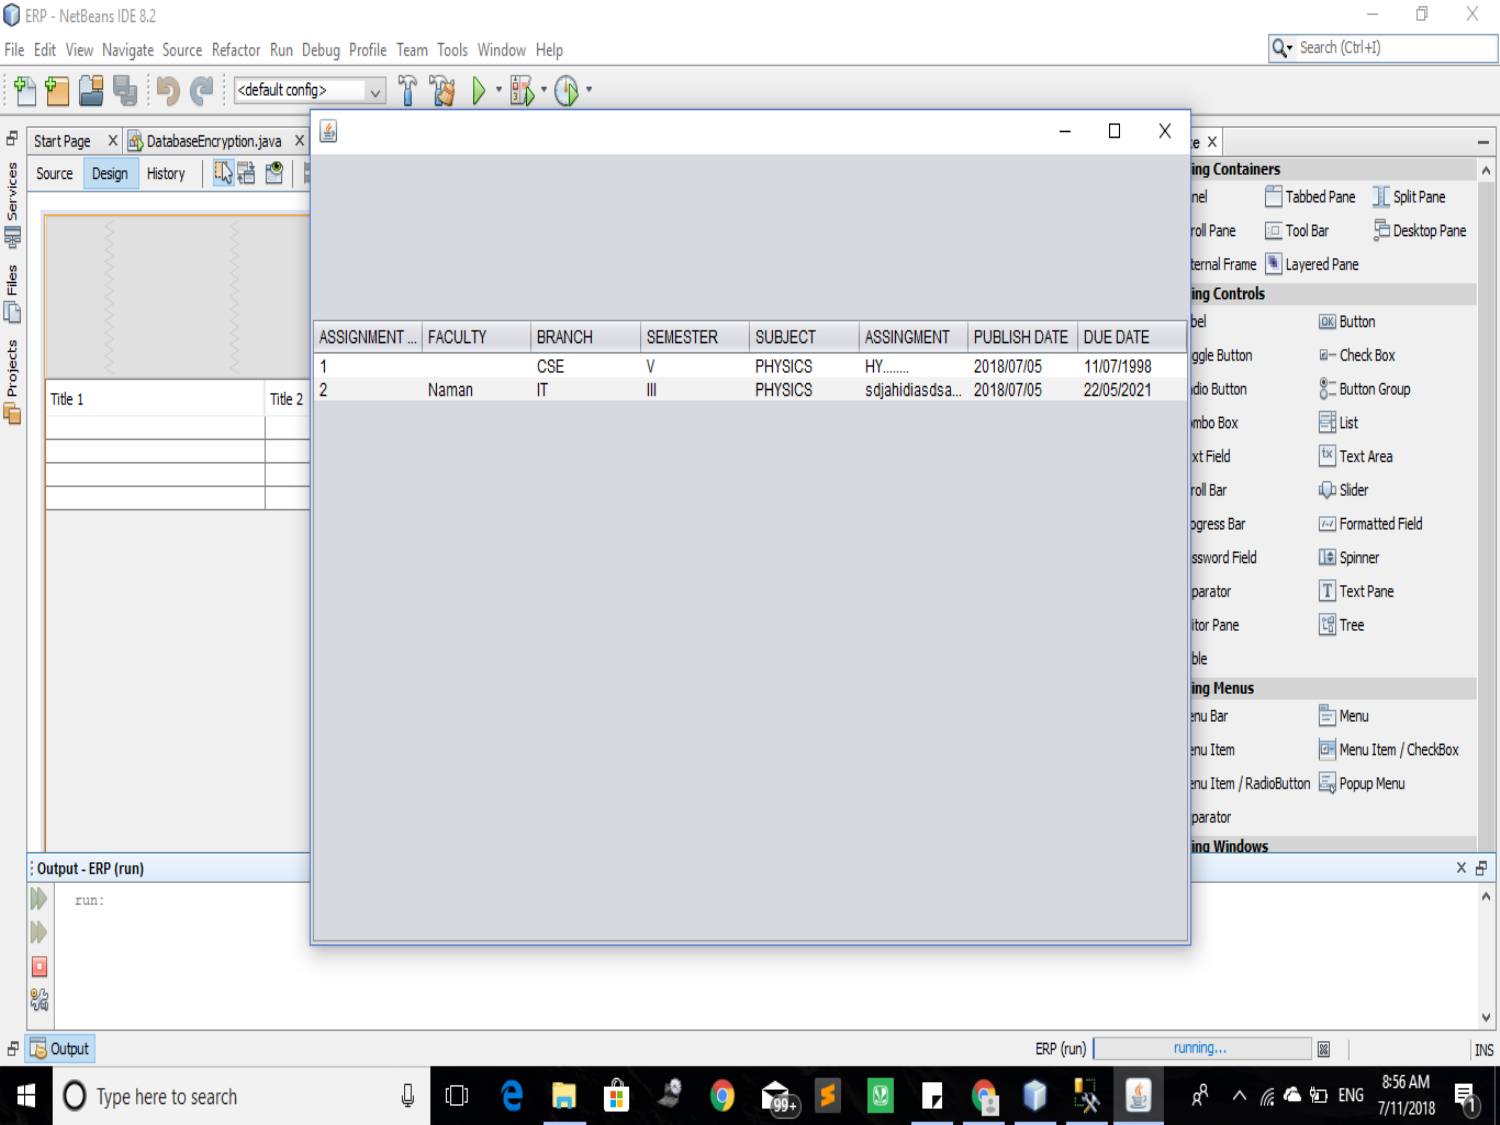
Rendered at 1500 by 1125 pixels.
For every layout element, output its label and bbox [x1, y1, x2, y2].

list [0, 0, 1500, 1125]
